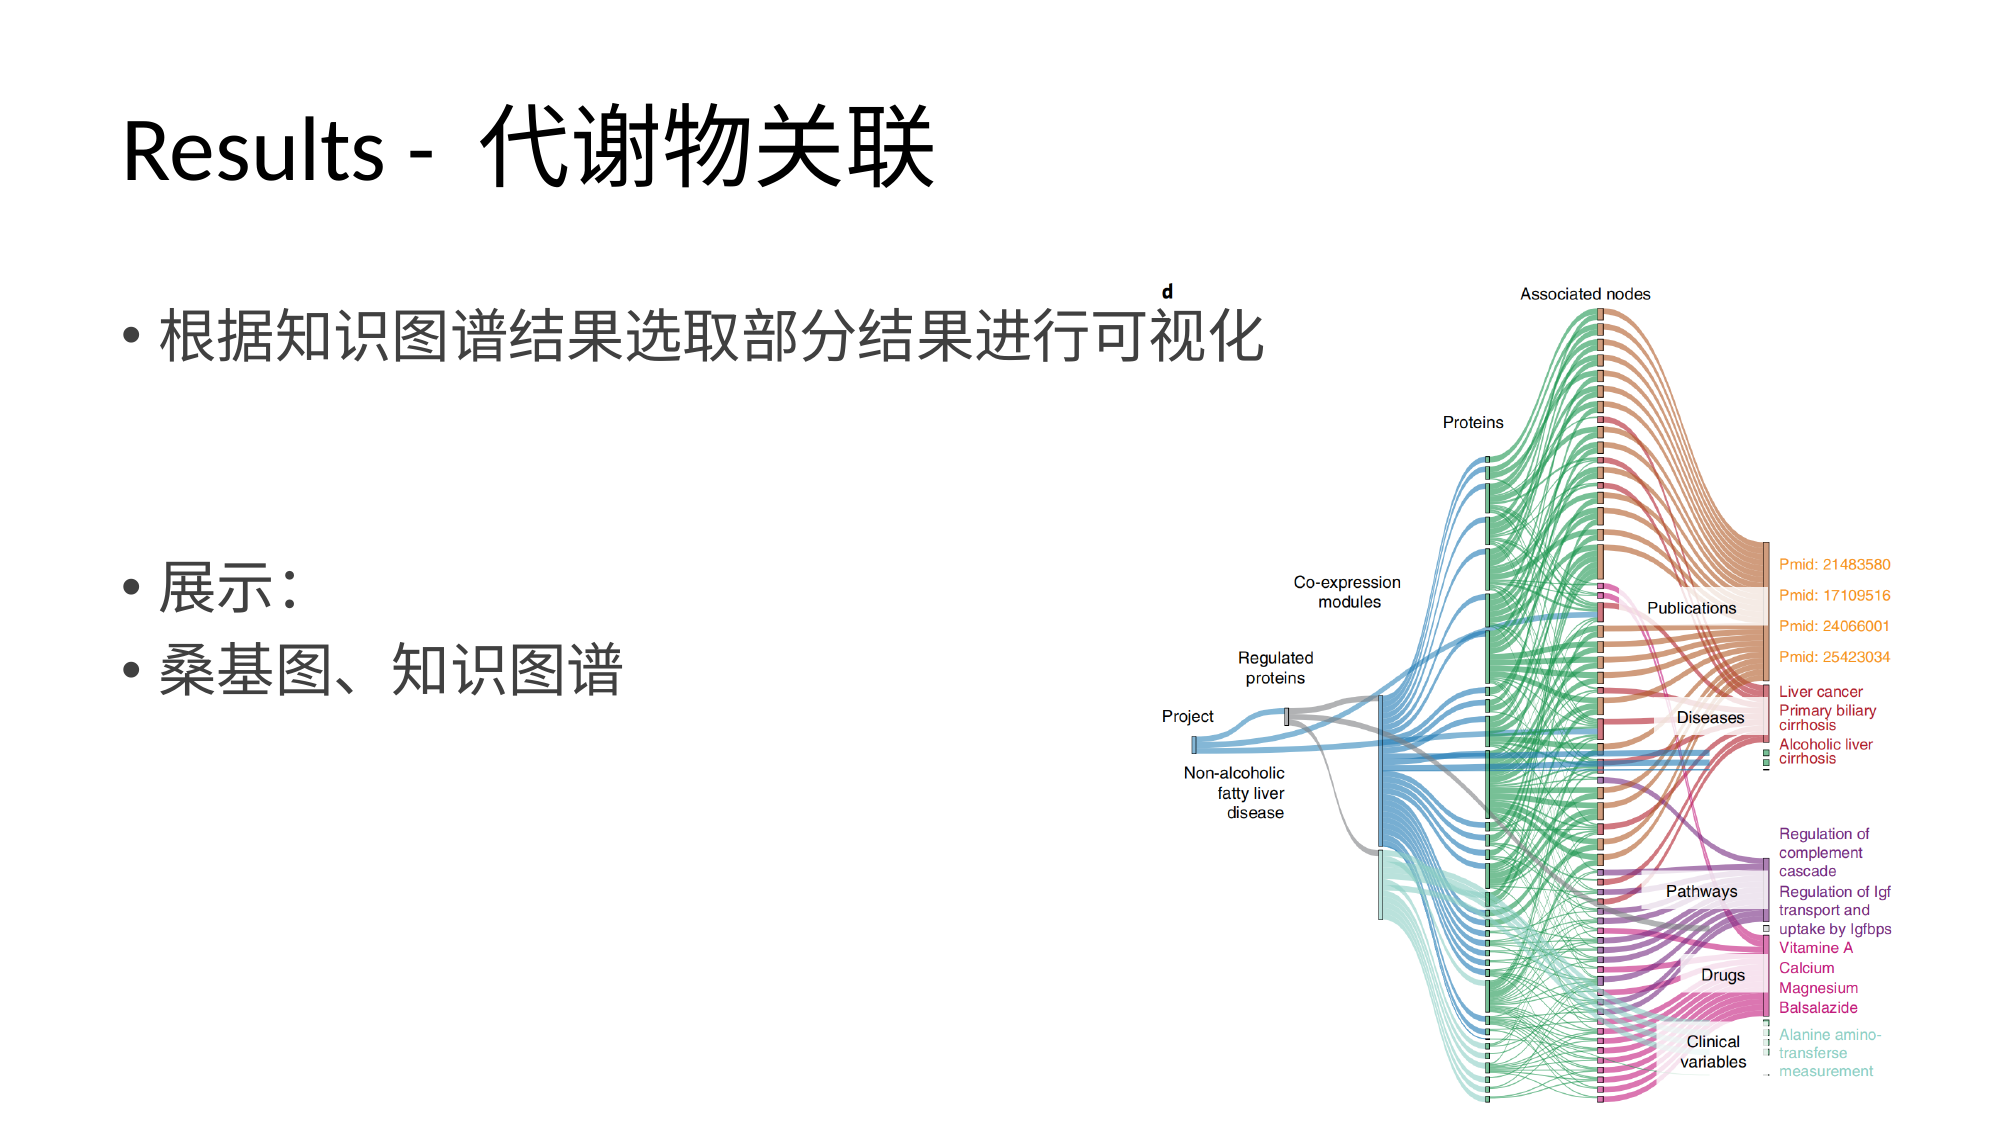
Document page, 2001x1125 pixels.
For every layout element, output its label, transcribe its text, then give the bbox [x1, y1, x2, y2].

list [1147, 259, 1924, 1120]
text_box 根据知识图谱结果选取部分结果进行可视化 展示： 桑基图、知识图谱 [106, 299, 1147, 1014]
title Results - 代谢物关联 [106, 42, 1832, 260]
